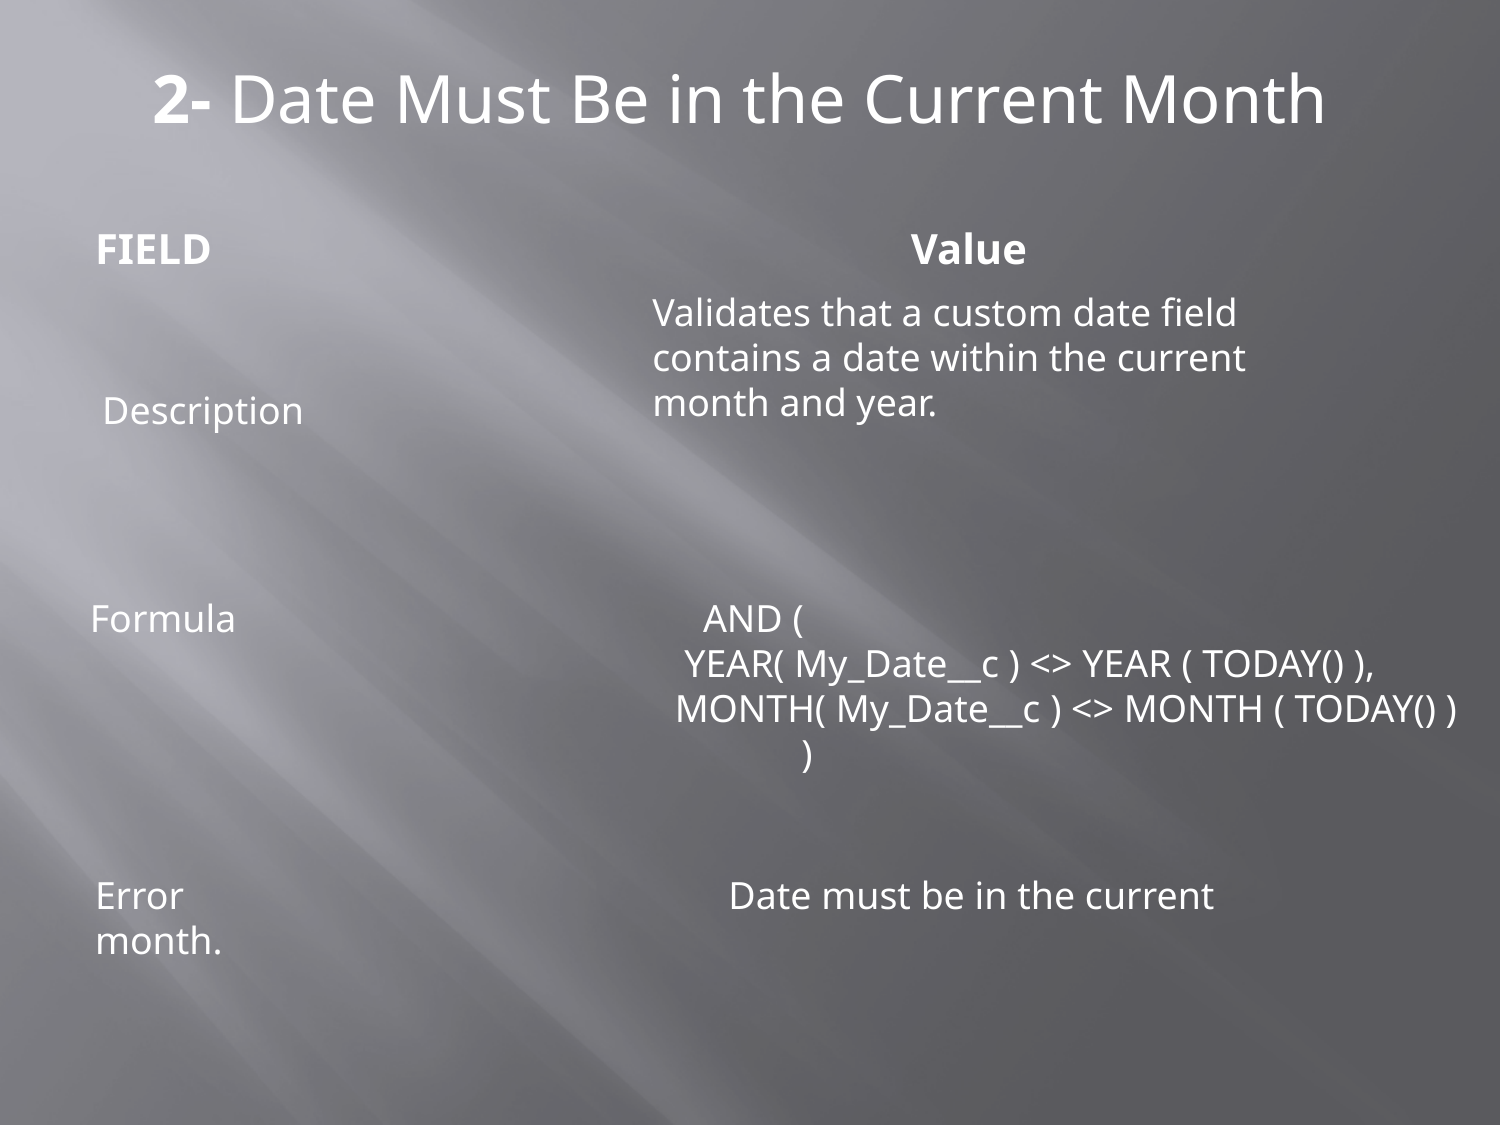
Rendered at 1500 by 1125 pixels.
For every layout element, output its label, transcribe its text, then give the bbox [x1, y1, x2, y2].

text_box Formula AND ( YEAR( My_Date__c ) <> YEAR ( TODAY() ), MONTH( My_Date__c ) <> MONTH ( TODAY() ) ) [74, 587, 1500, 783]
text_box FIELD Value [80, 215, 1500, 281]
text_box Description [77, 379, 363, 440]
text_box [74, 162, 1200, 269]
text_box Validates that a custom date field contains a date within the current month and year. [637, 281, 1368, 521]
text_box Error Date must be in the current month. [80, 864, 1368, 970]
text_box [77, 387, 637, 448]
text_box 2- Date Must Be in the Current Month [137, 49, 1500, 145]
